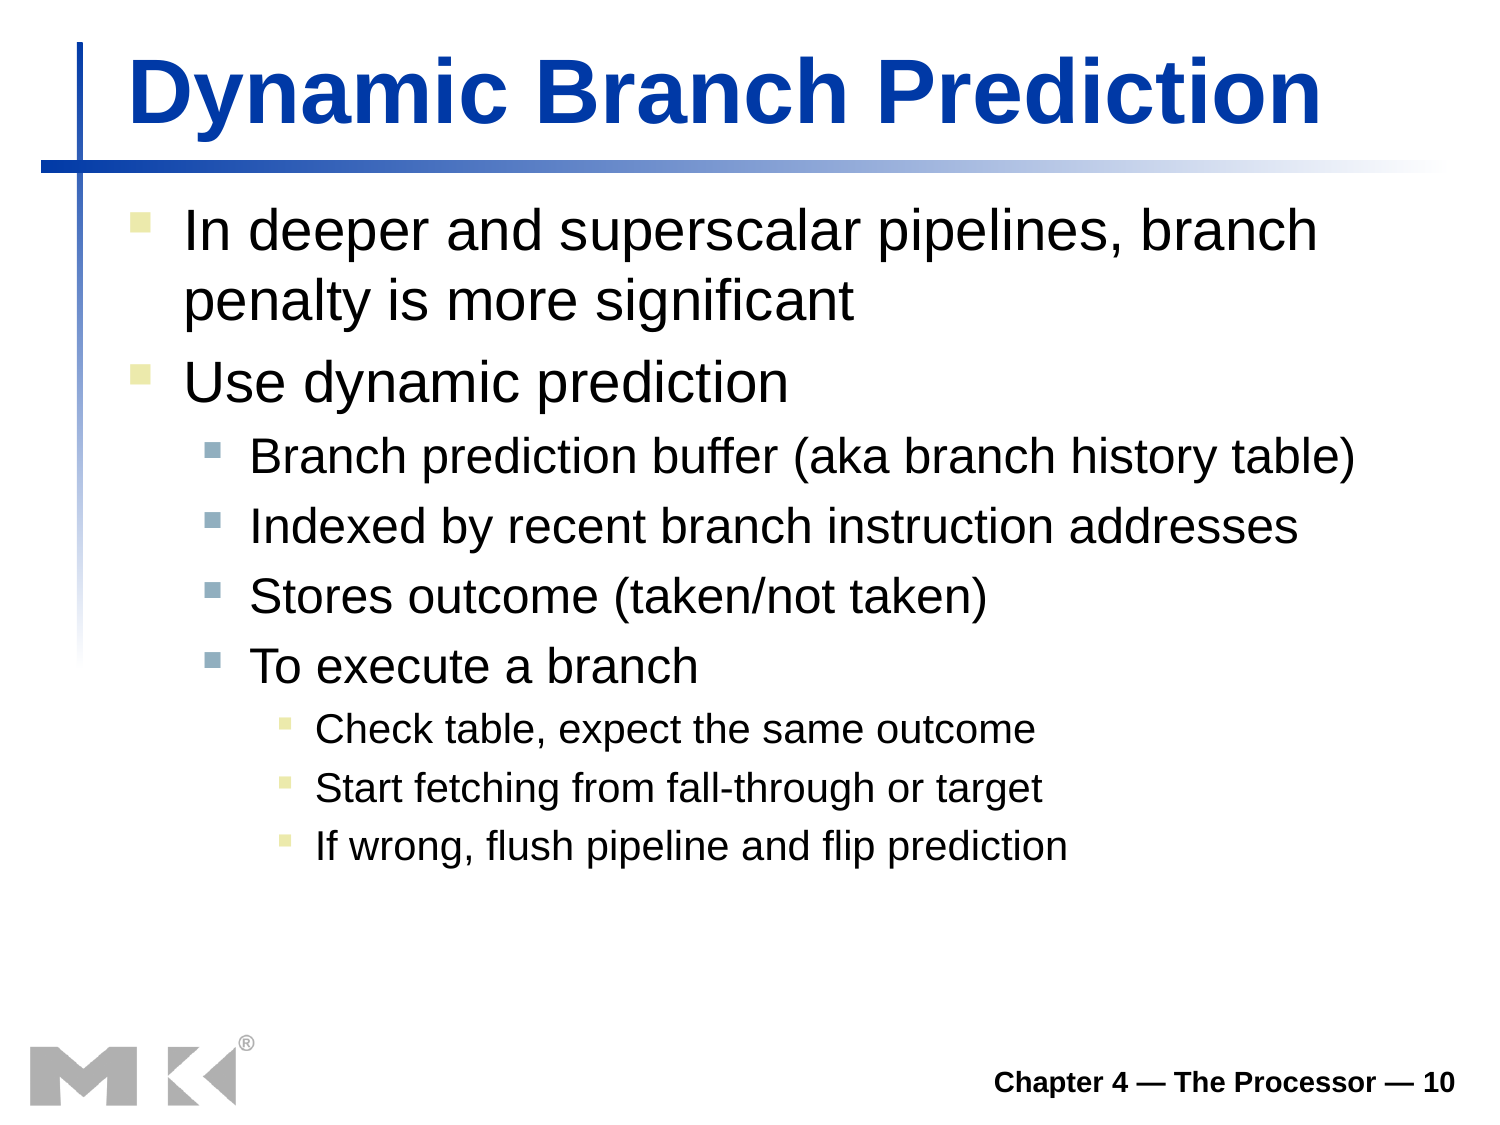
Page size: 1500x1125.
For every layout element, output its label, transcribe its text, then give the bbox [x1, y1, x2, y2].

list In deeper and superscalar pipelines, branch penalty is more significant Use dynamic prediction Branch prediction buffer (aka branch history table) Indexed by recent branch instruction addresses Stores outcome (taken/not taken) To execute a branch Check table, expect the same outcome Start fetching from fall-through or target If wrong, flush pipeline and flip prediction [112, 184, 1469, 1024]
title Dynamic Branch Prediction [112, 23, 1468, 149]
picture [29, 1034, 255, 1106]
footer Chapter 4 — The Processor — 10 [277, 1046, 1471, 1106]
